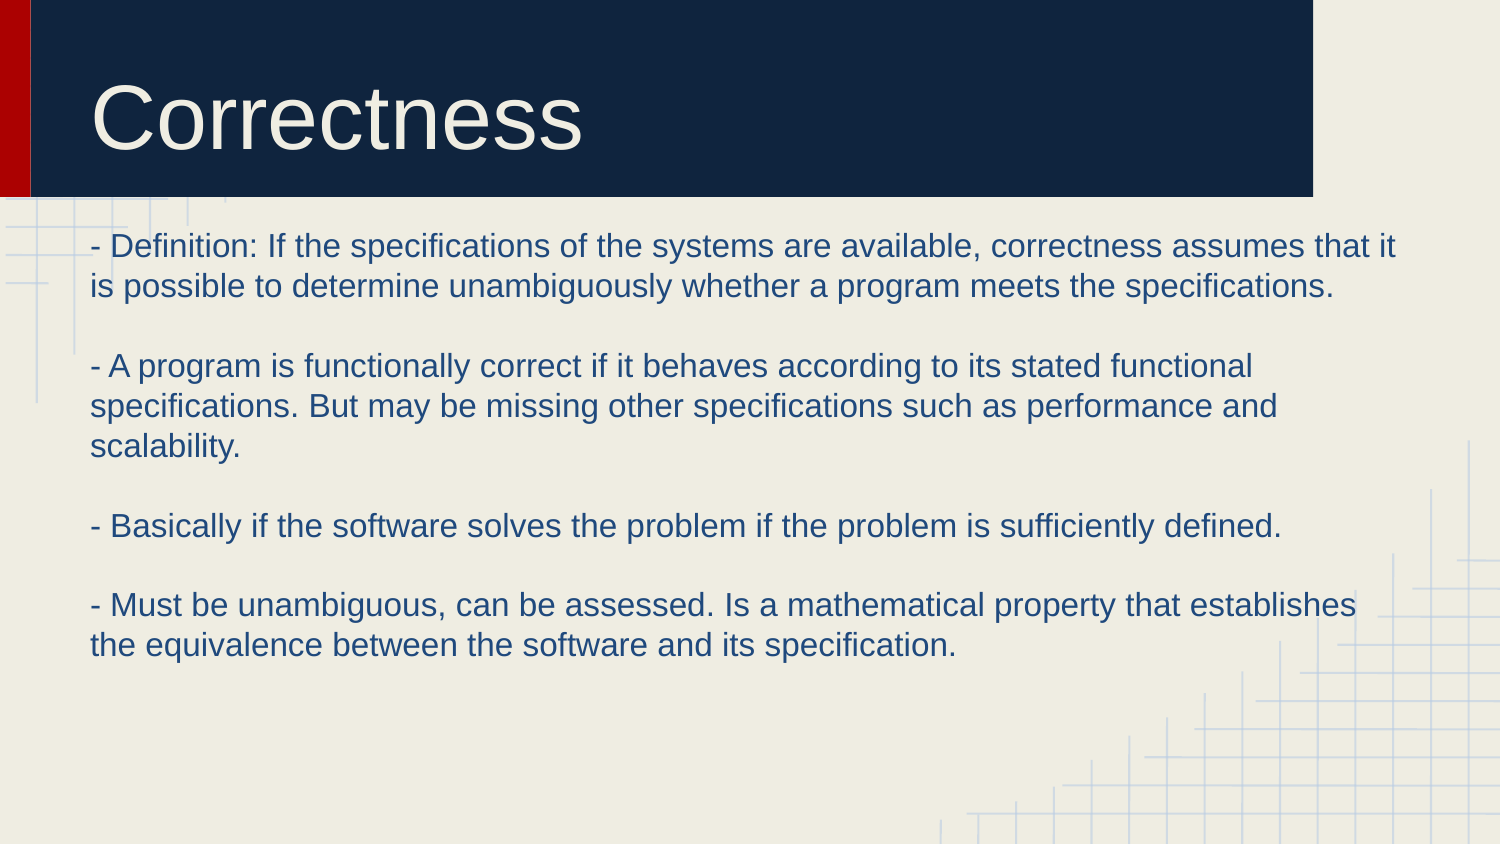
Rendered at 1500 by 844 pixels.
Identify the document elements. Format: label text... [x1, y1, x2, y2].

title Correctness [75, 16, 1276, 183]
list - Definition: If the specifications of the systems are available, correctness assumes that it is possible to determine unambiguously whether a program meets the specifications. - A program is functionally correct if it behaves according to its stated functional specifications. But may be missing other specifications such as performance and scalability. - Basically if the software solves the problem if the problem is sufficiently defined. - Must be unambiguous, can be assessed. Is a mathematical property that establishes the equivalence between the software and its specification. [75, 209, 1425, 806]
